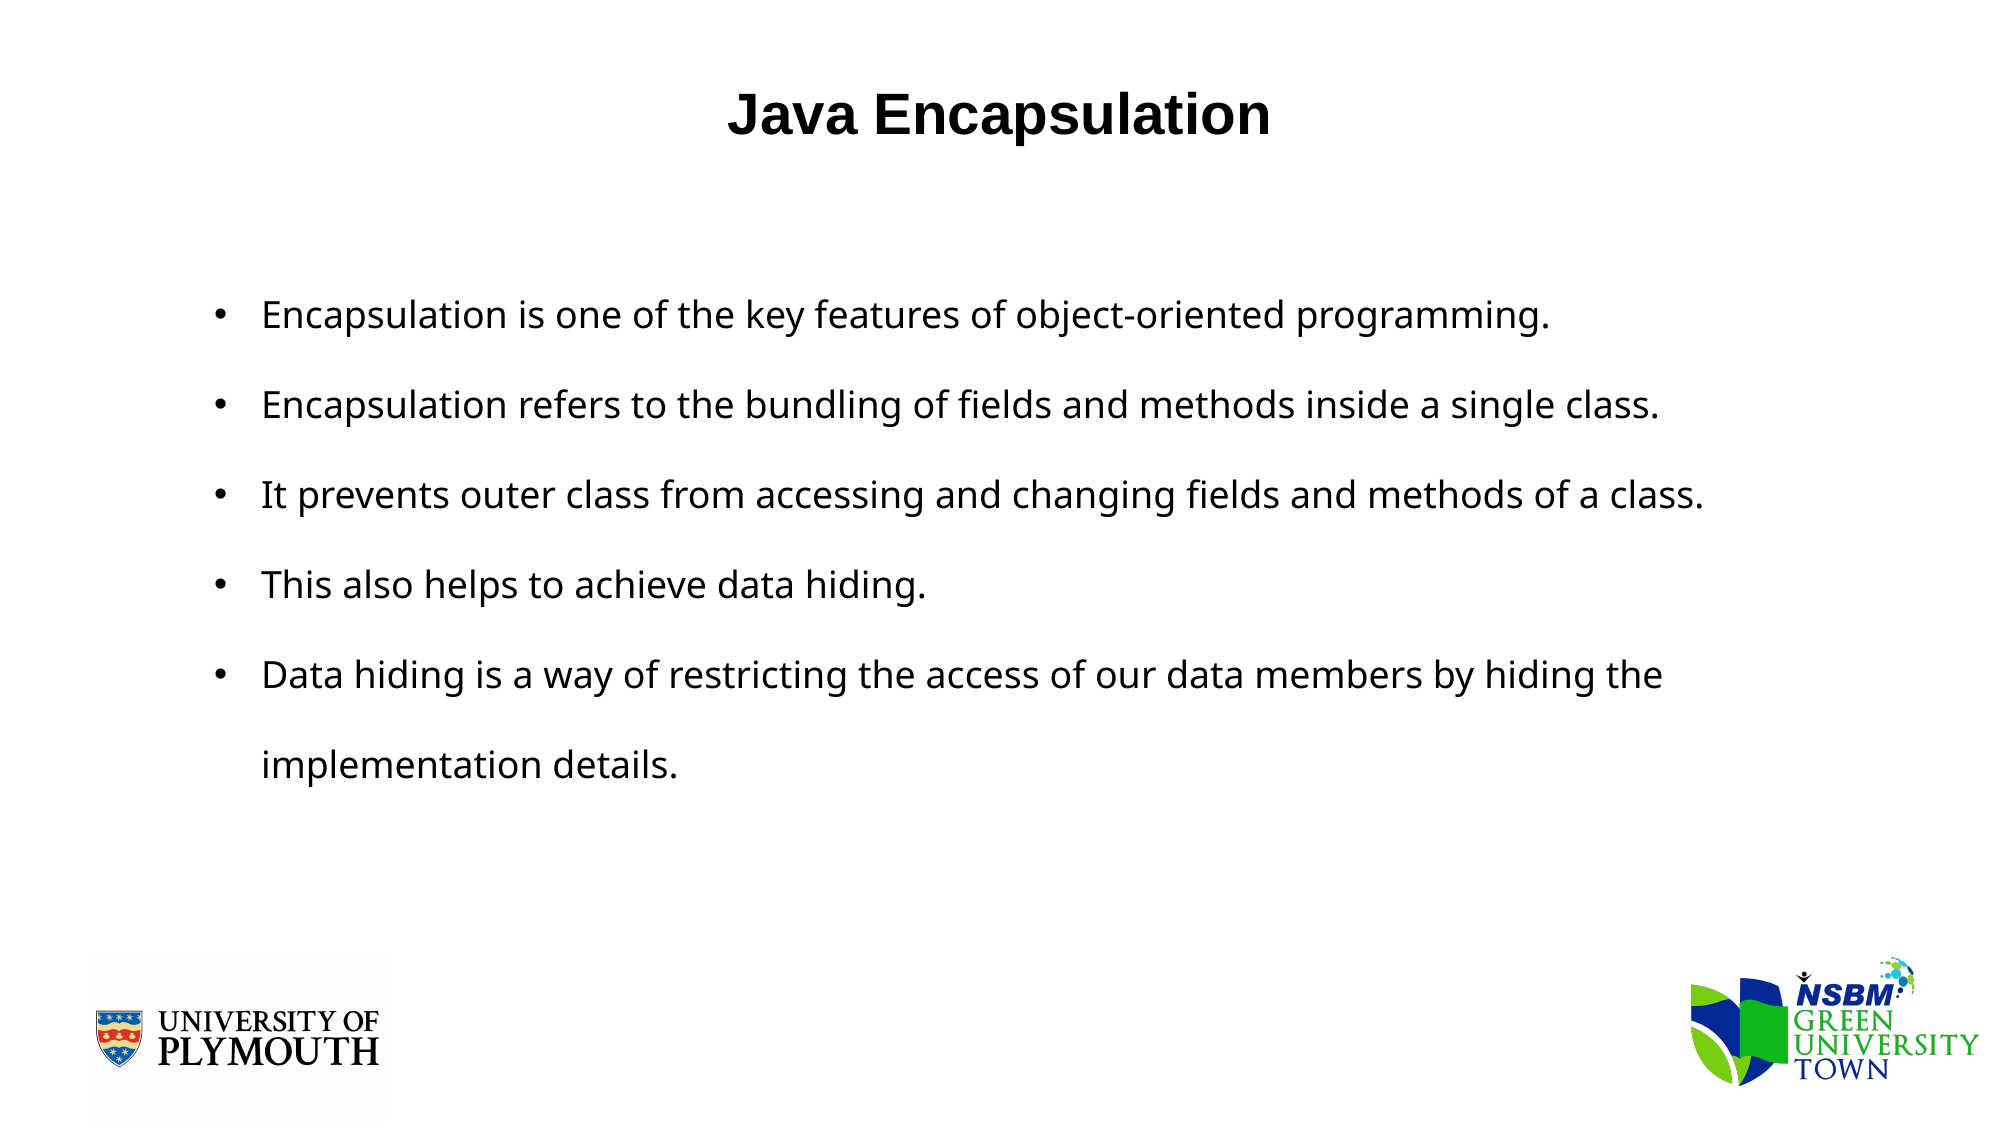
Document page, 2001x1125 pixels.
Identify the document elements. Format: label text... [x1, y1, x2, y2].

text_box Java Encapsulation Encapsulation is one of the key features of object-oriented programming. Encapsulation refers to the bundling of fields and methods inside a single class. It prevents outer class from accessing and changing fields and methods of a class. This also helps to achieve data hiding. Data hiding is a way of restricting the access of our data members by hiding the implementation details. [199, 68, 1801, 1125]
picture [90, 957, 385, 1121]
picture [1691, 957, 1979, 1086]
